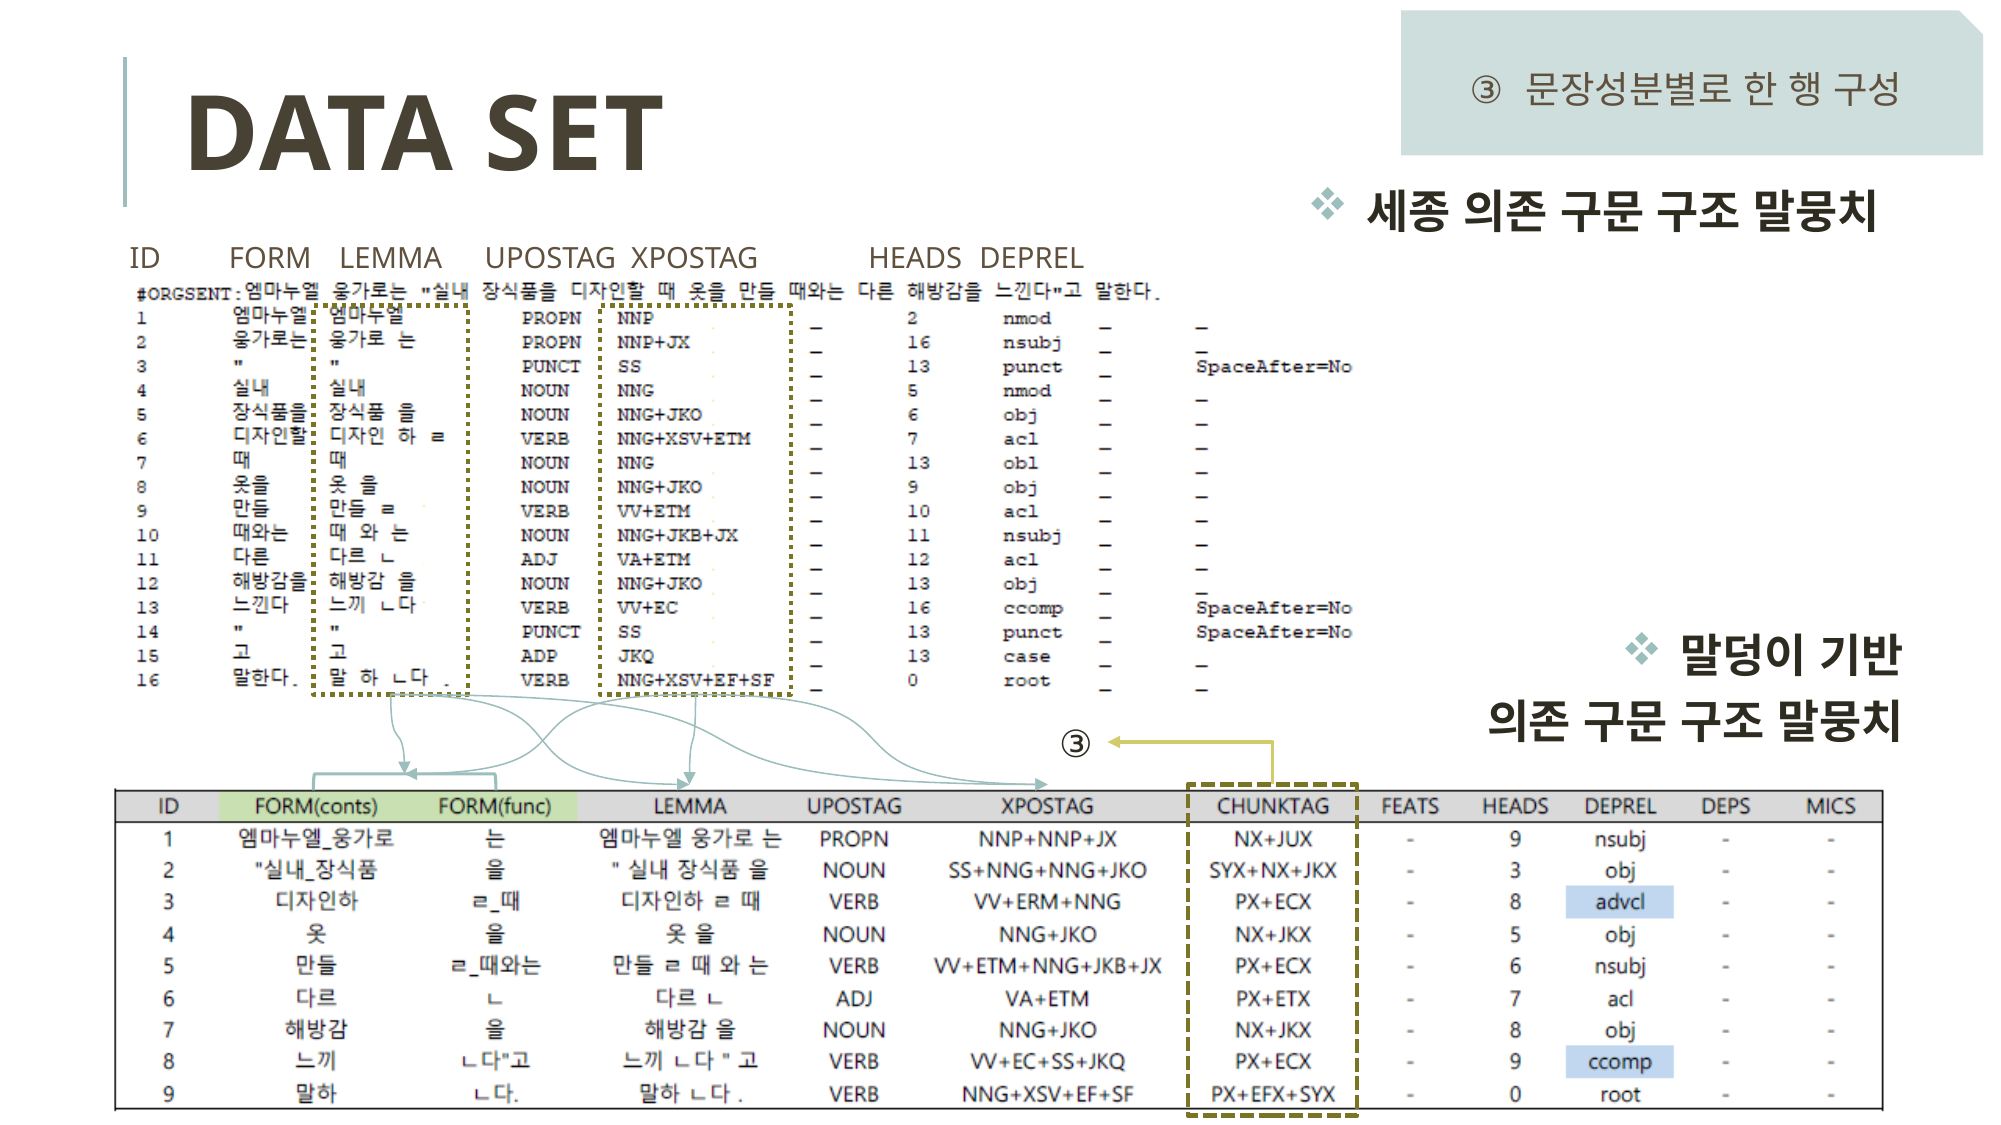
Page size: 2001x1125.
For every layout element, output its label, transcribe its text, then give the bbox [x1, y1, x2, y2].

text_box 문장성분별로 한 행 구성 [1401, 10, 1984, 156]
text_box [313, 694, 1048, 791]
picture [136, 279, 1358, 695]
list 세종 의존 구문 구조 말뭉치 [1299, 163, 1919, 248]
text_box ③ [1055, 712, 1108, 772]
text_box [117, 231, 1090, 283]
picture [110, 784, 1890, 1116]
title DATA SET [168, 17, 1763, 264]
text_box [1170, 682, 1213, 845]
text_box 말덩이 기반 의존 구문 구조 말뭉치 [1376, 608, 1911, 768]
